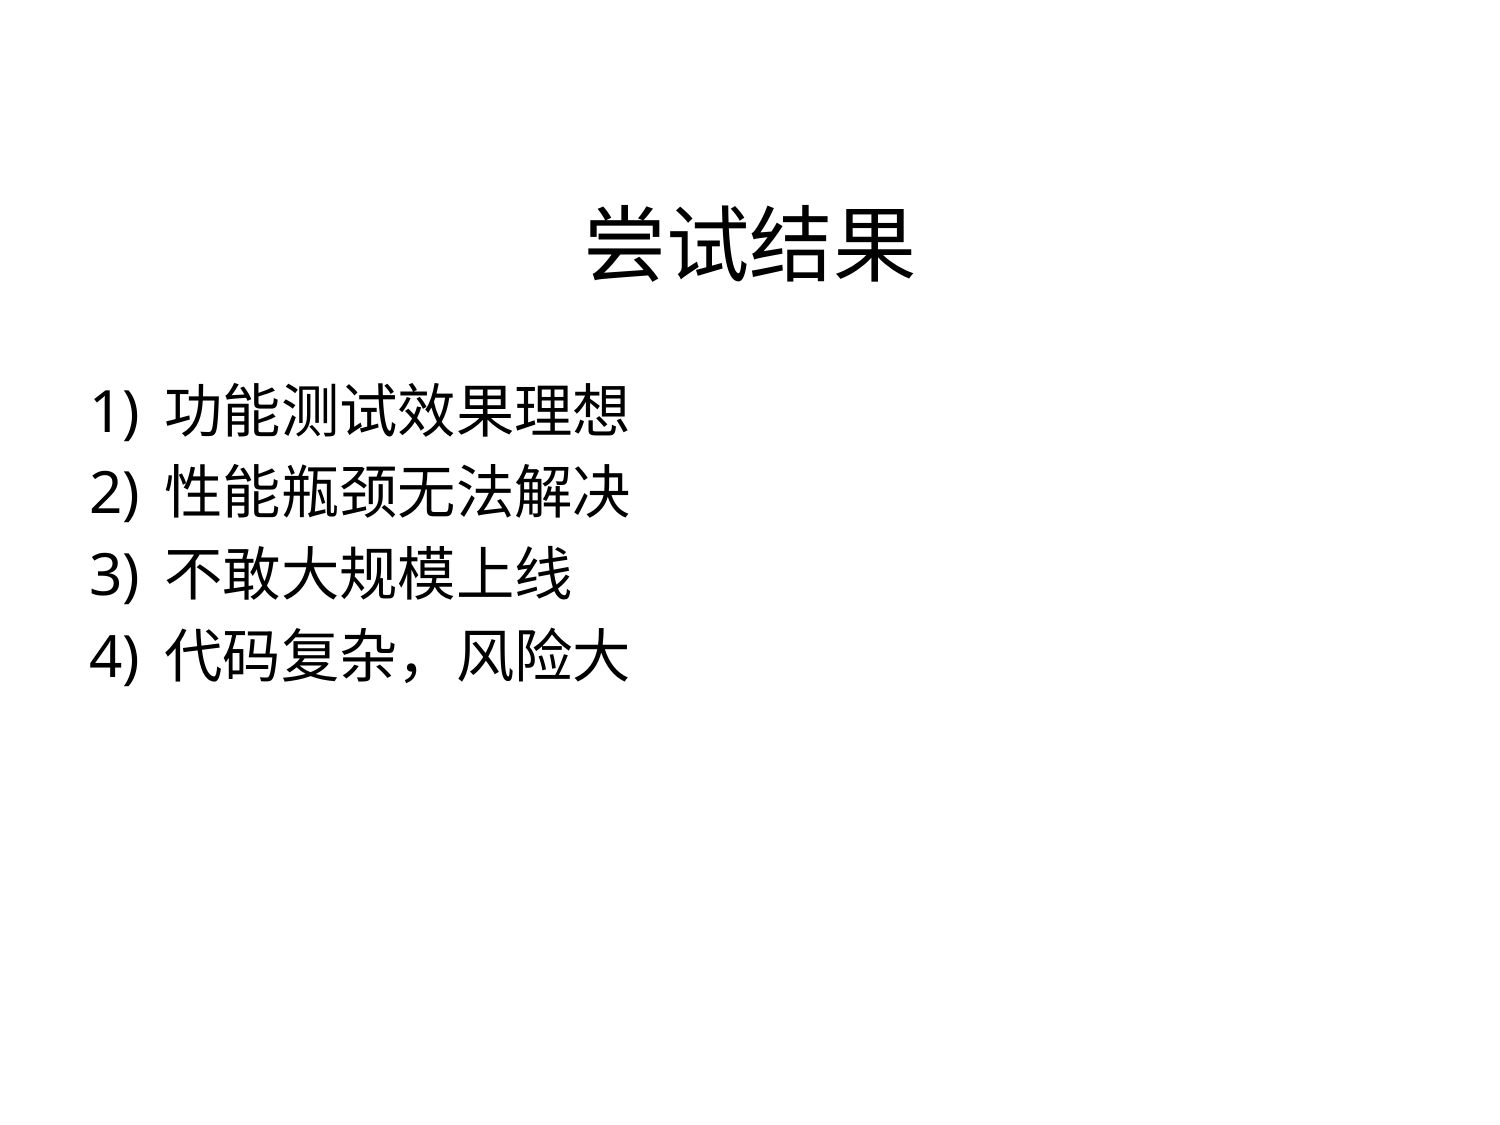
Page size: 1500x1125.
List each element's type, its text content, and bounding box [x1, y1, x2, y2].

text_box 功能测试效果理想 性能瓶颈无法解决 不敢大规模上线 代码复杂，风险大 [74, 366, 1425, 839]
text_box 尝试结果 [74, 185, 1425, 288]
